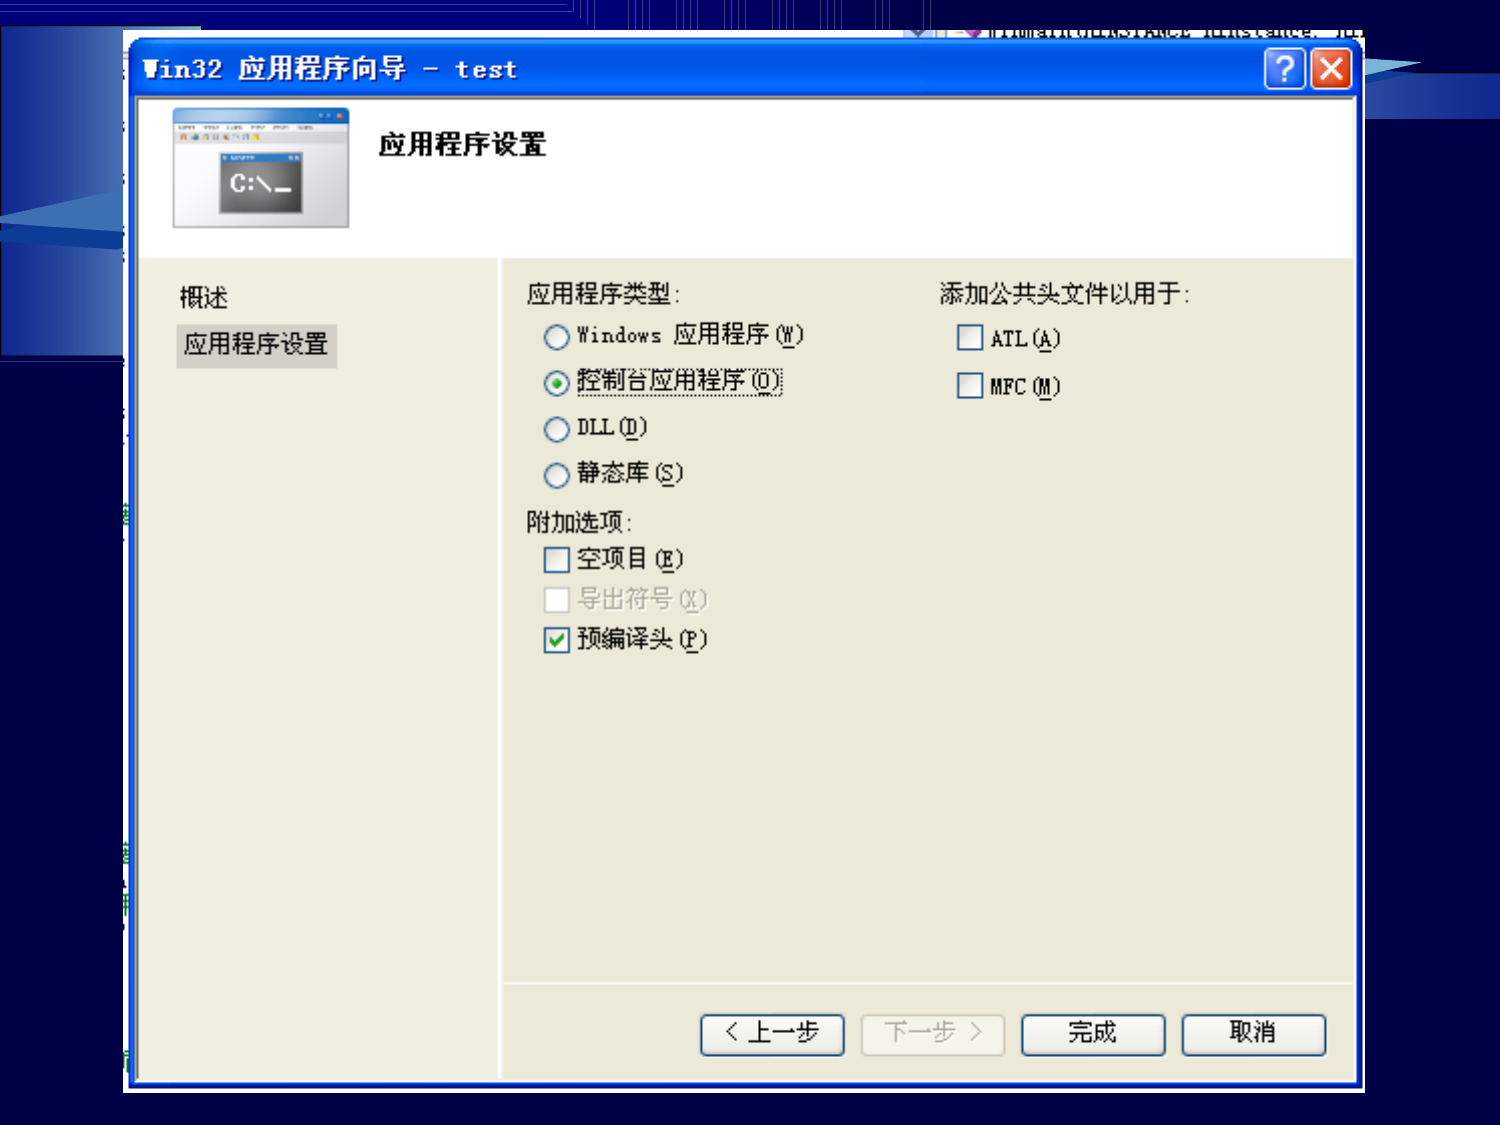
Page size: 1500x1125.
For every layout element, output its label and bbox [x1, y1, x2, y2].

picture [123, 30, 1365, 1094]
